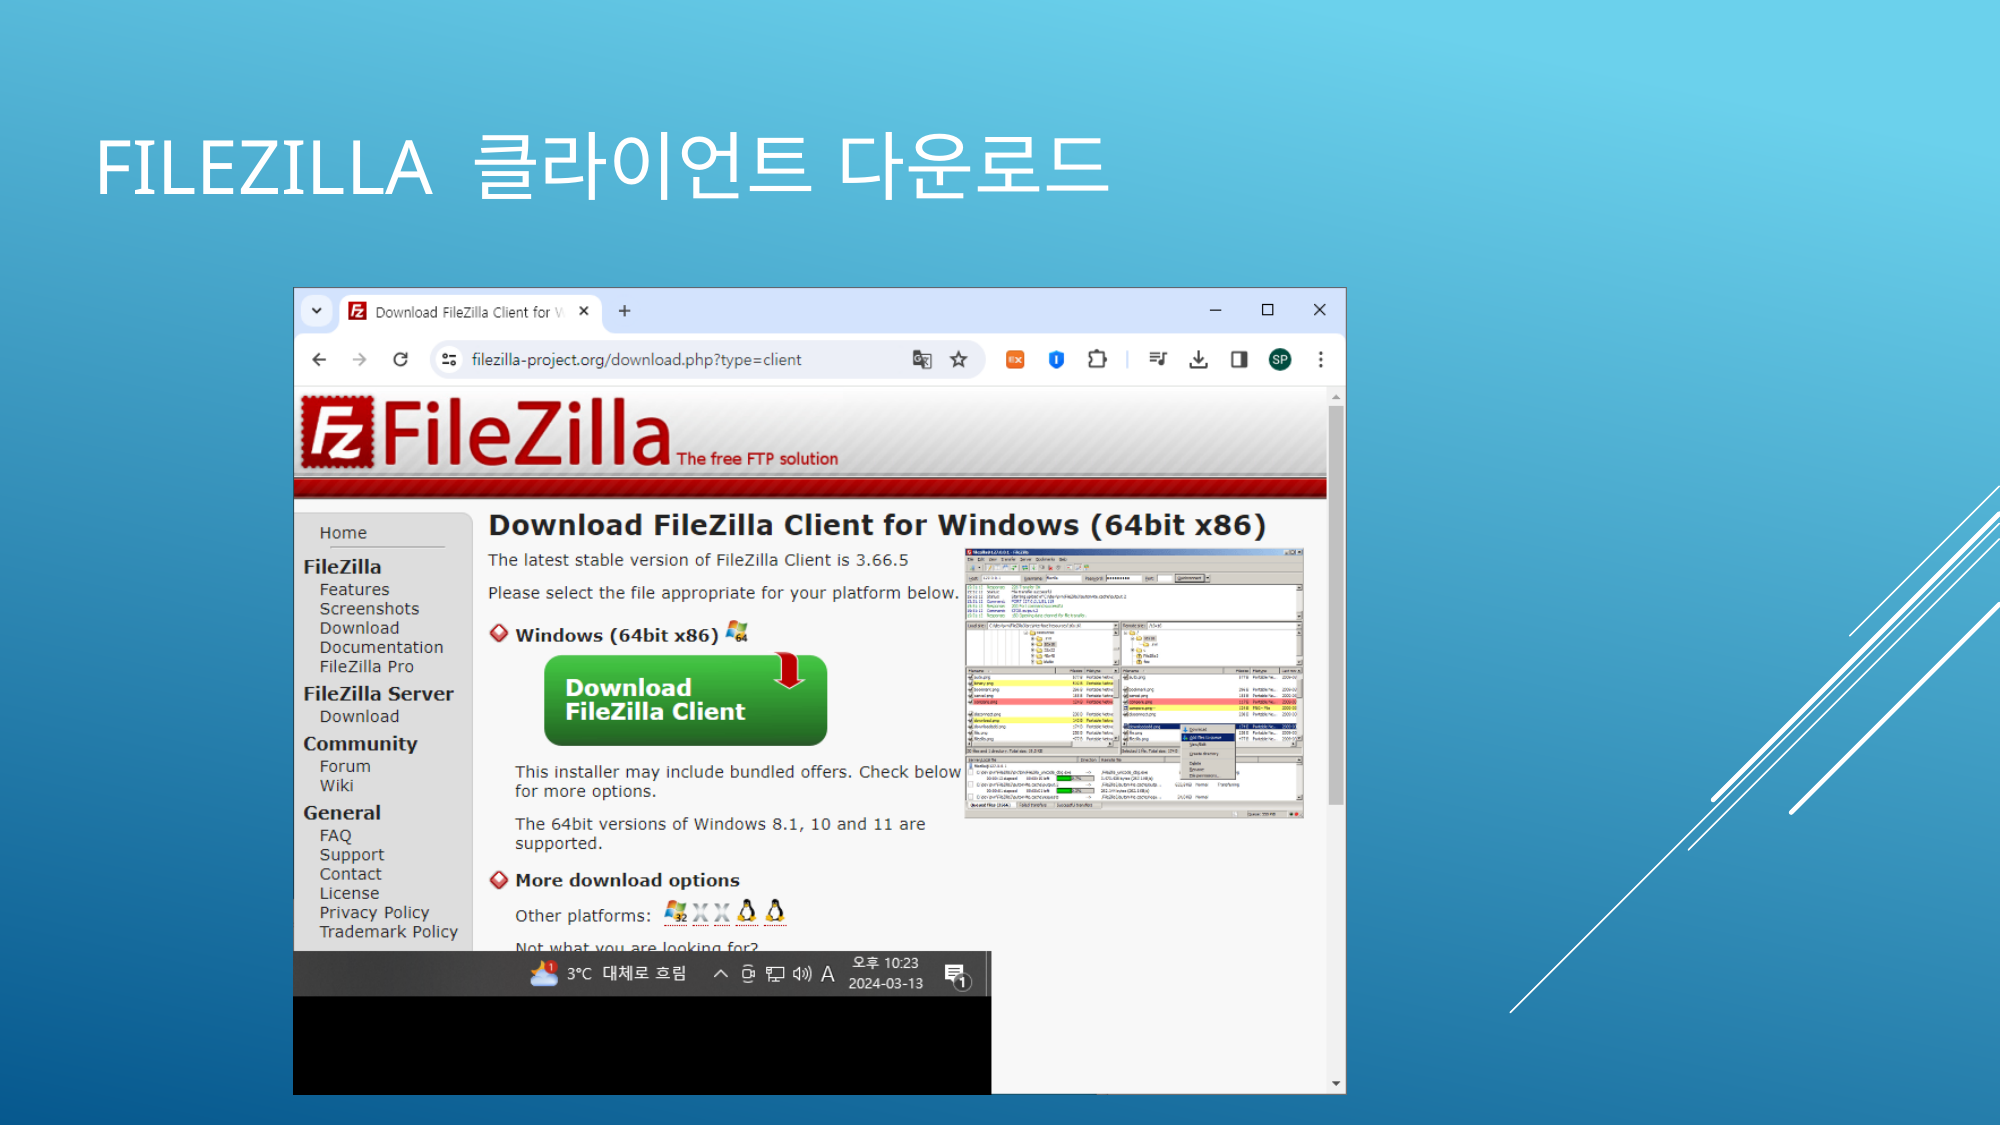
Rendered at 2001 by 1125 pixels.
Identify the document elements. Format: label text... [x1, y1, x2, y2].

title Filezilla 클라이언트 다운로드 [78, 40, 1479, 288]
picture [292, 287, 1348, 1096]
